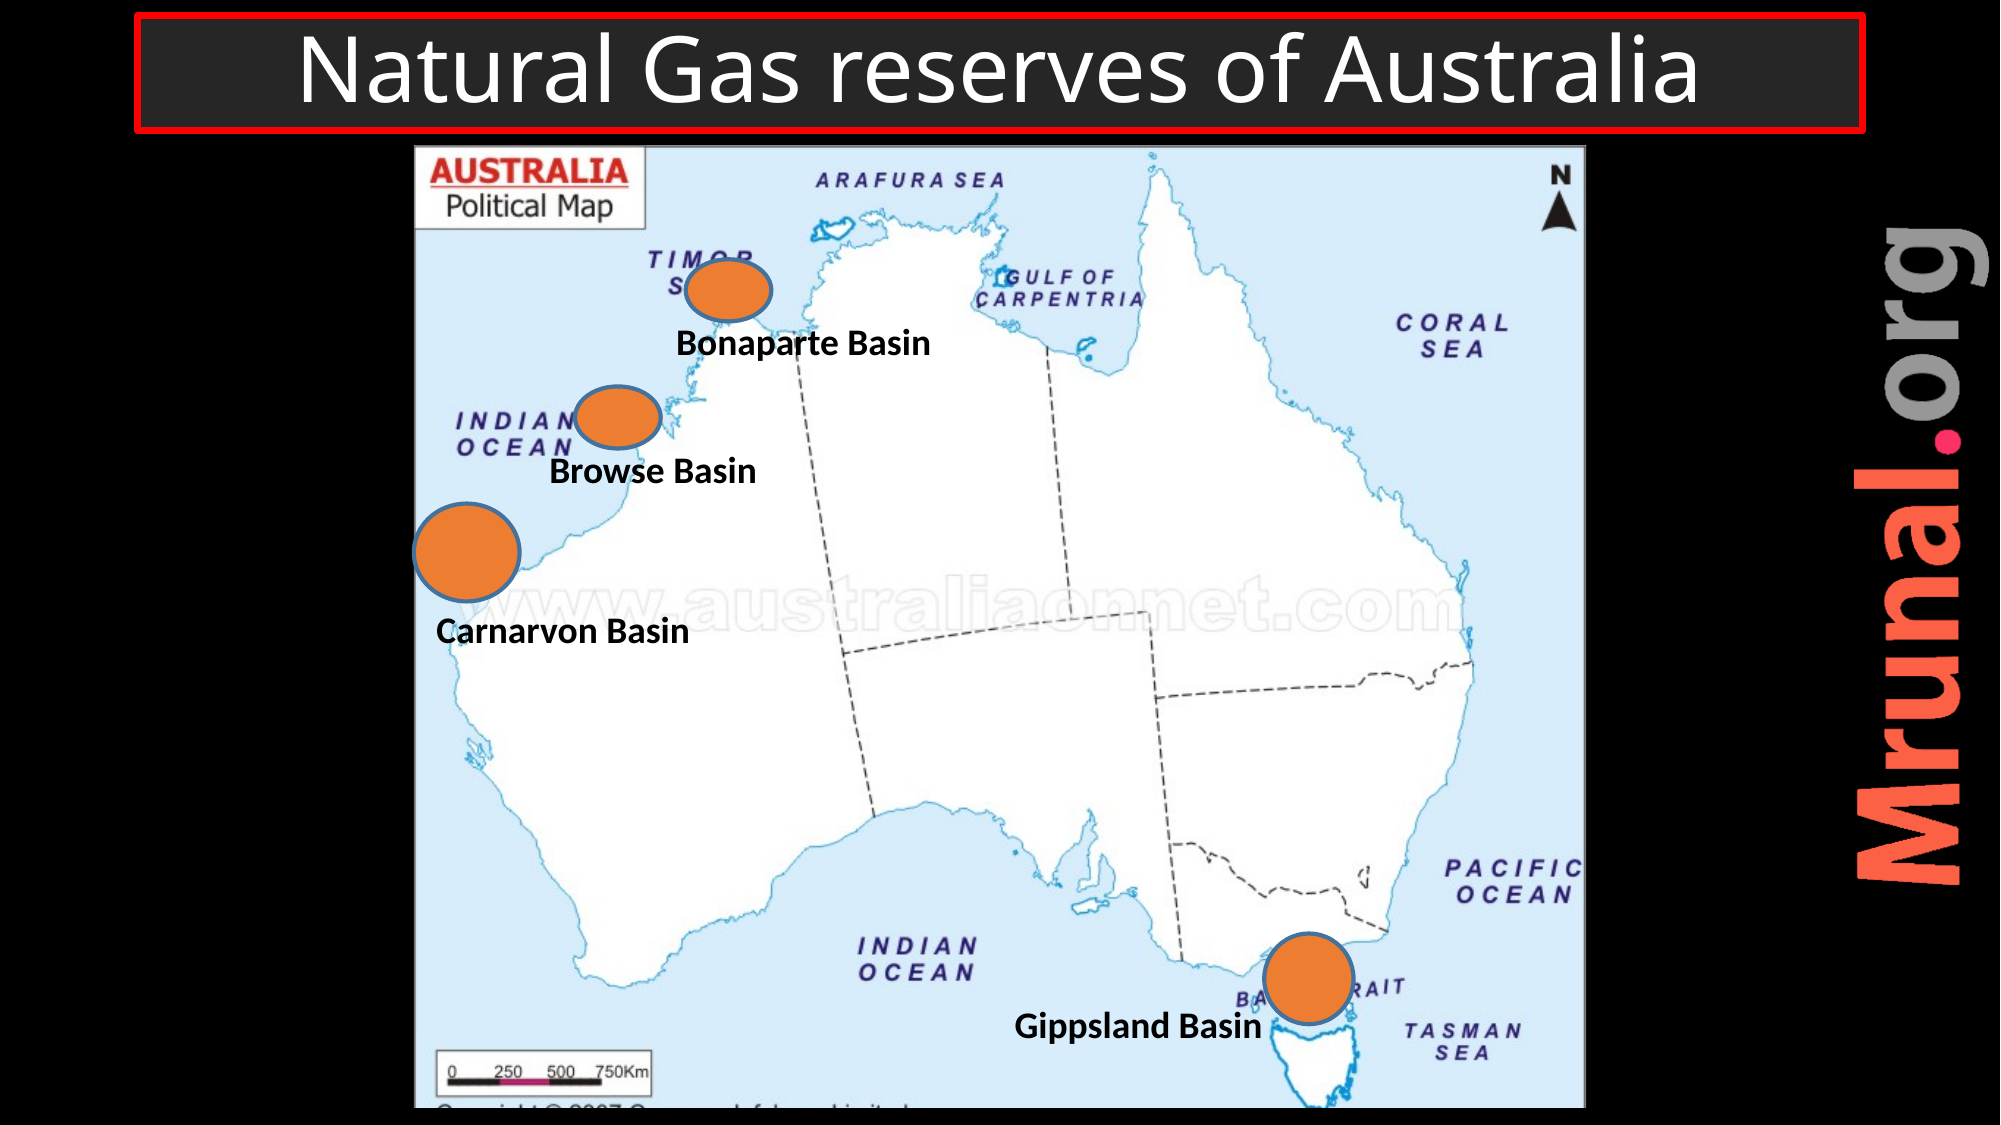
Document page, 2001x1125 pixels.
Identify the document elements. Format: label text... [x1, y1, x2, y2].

picture [1832, 223, 2000, 894]
title Natural Gas reserves of Australia [134, 12, 1866, 134]
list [413, 145, 1587, 1109]
